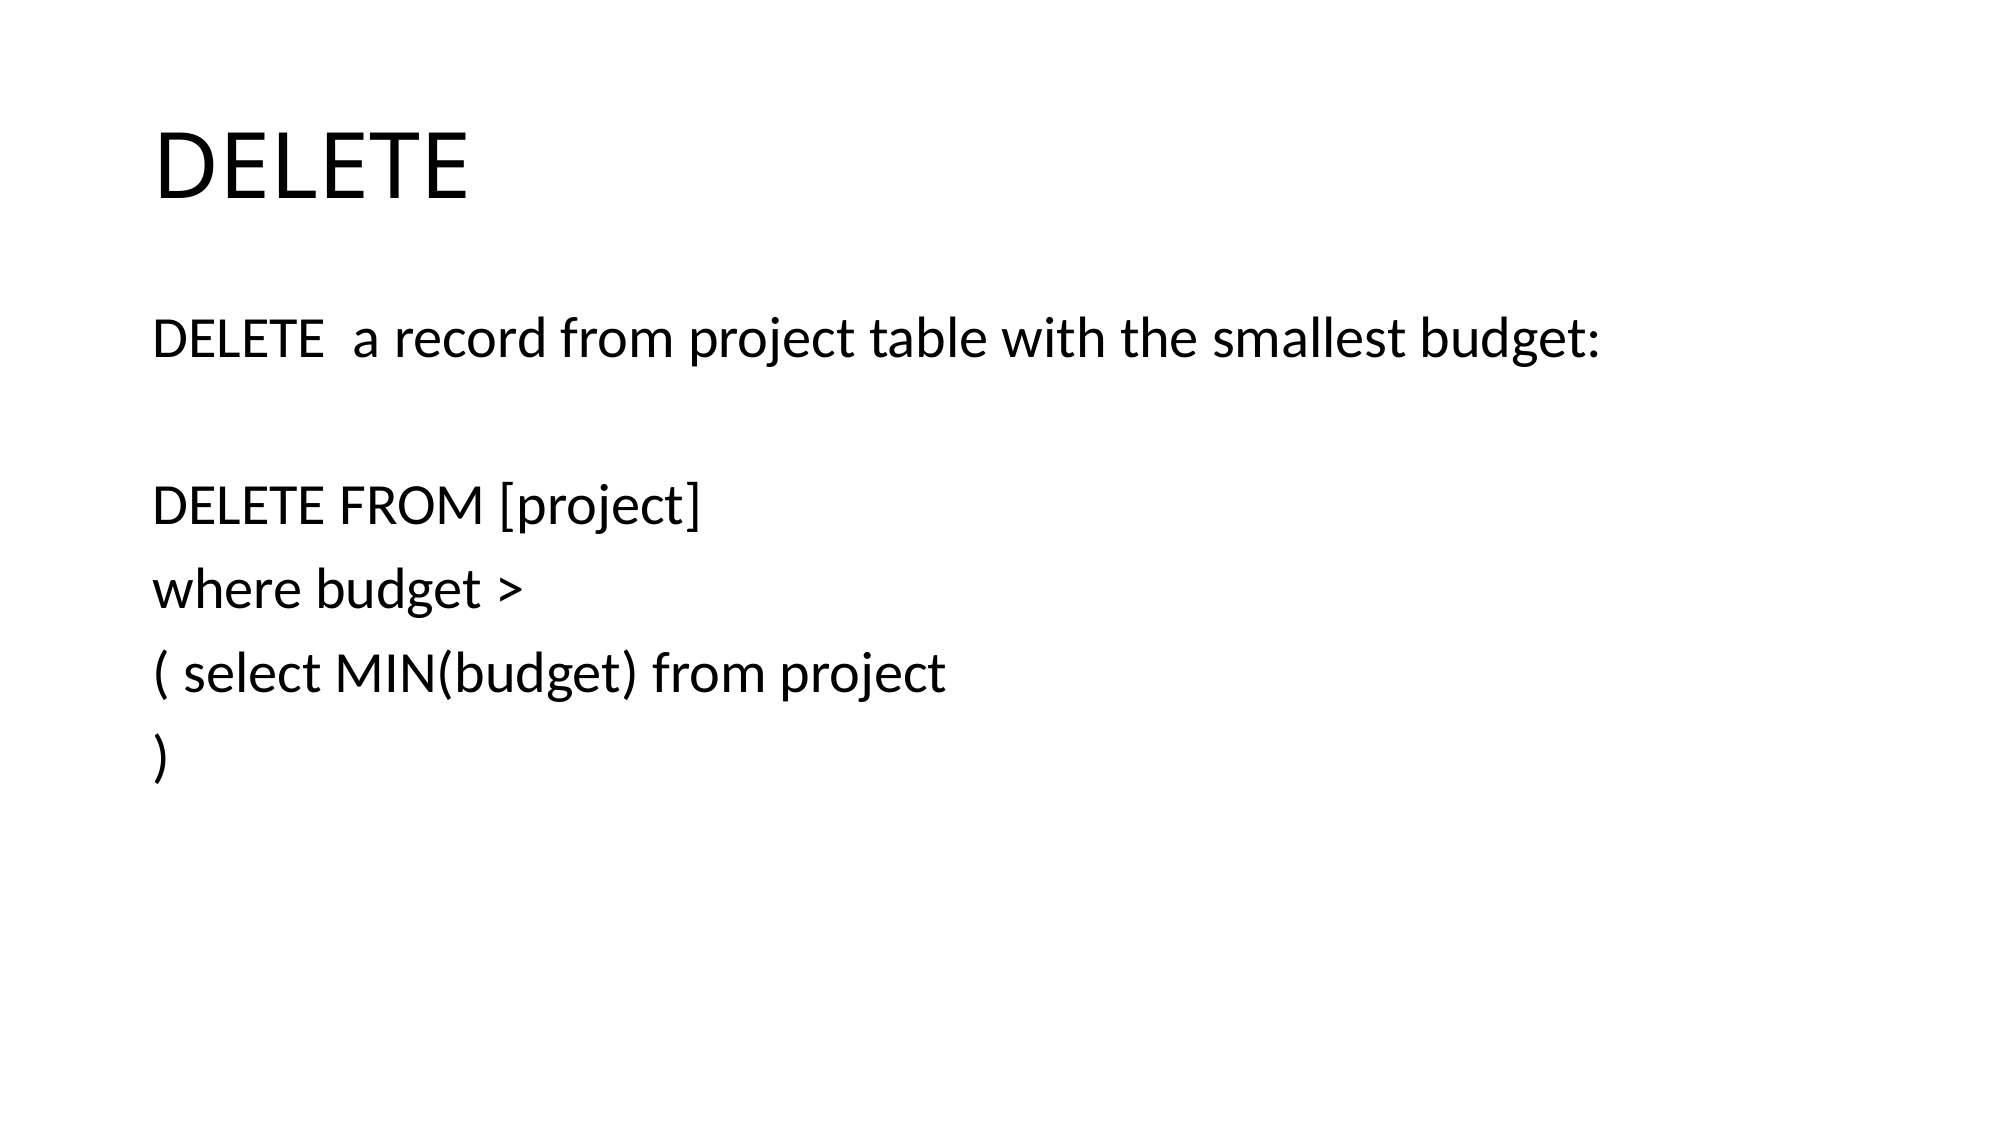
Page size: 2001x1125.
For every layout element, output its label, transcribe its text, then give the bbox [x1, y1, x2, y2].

title DELETE [137, 59, 1863, 278]
list DELETE a record from project table with the smallest budget: DELETE FROM [project] where budget > ( select MIN(budget) from project ) [137, 299, 1863, 1014]
